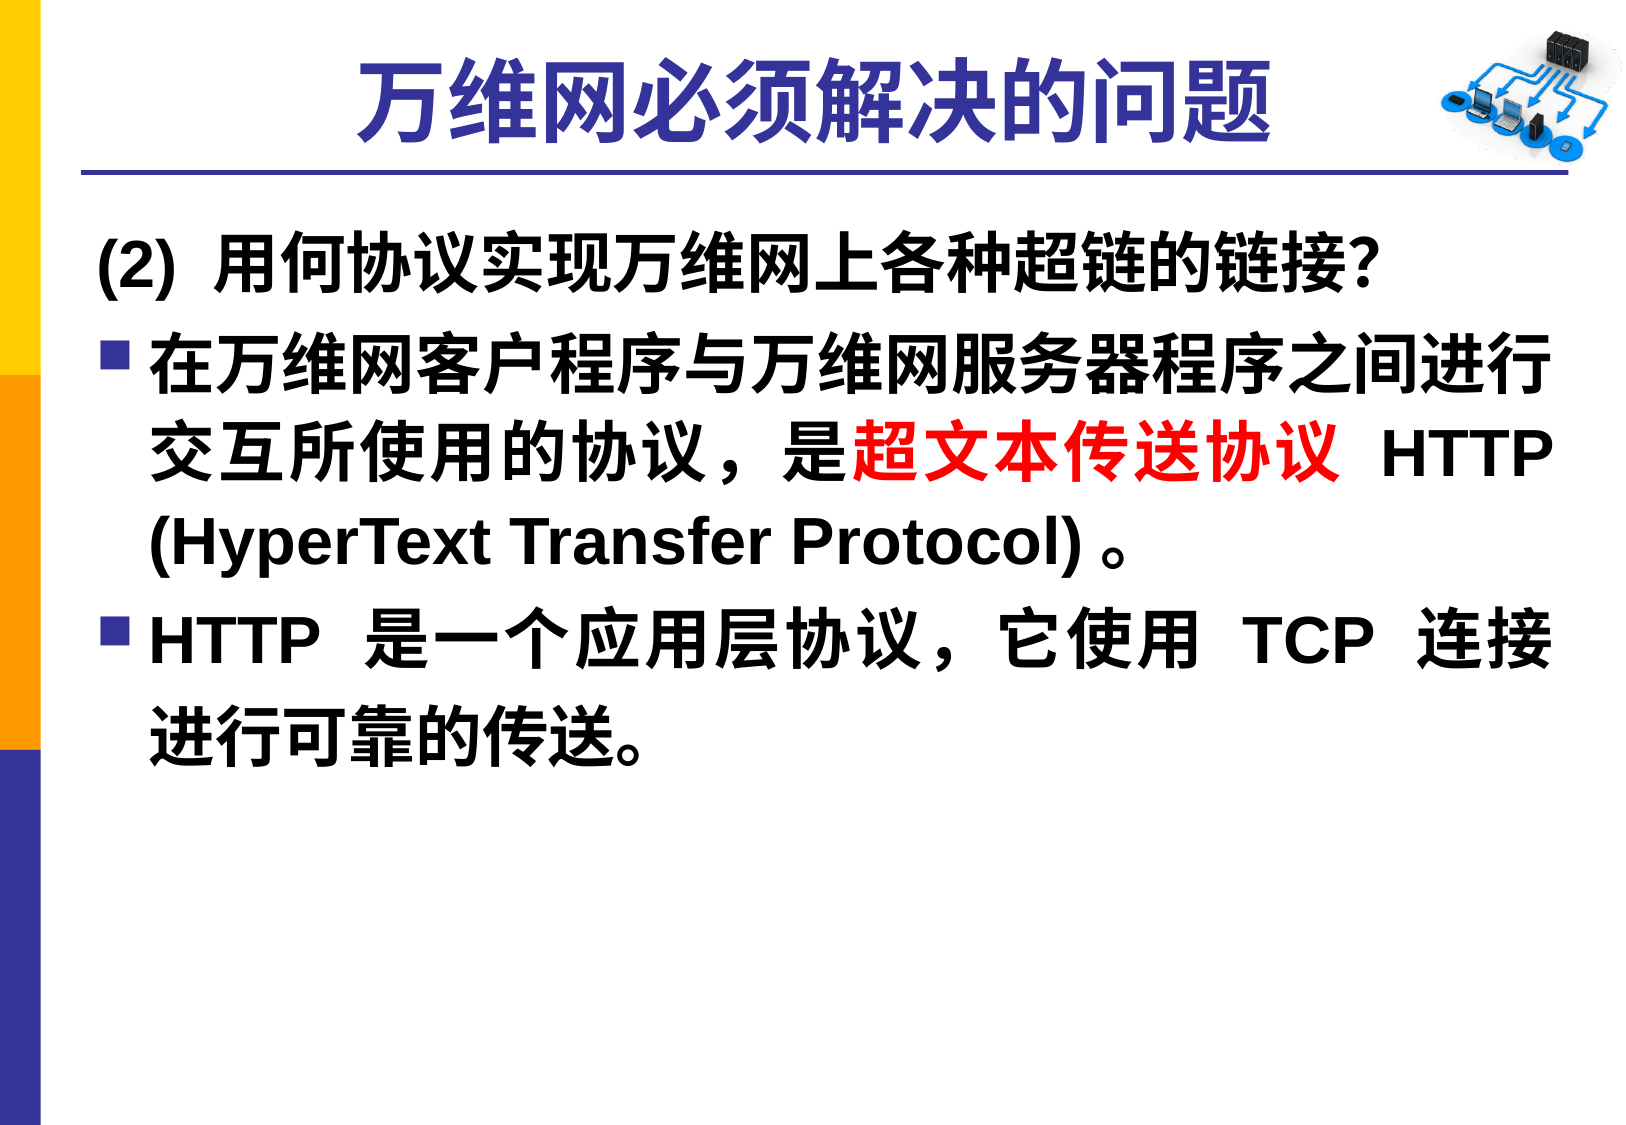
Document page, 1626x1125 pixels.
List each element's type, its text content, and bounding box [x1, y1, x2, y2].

list (2) 用何协议实现万维网上各种超链的链接？ 在万维网客户程序与万维网服务器程序之间进行交互所使用的协议，是超文本传送协议 HTTP (HyperText Transfer Protocol)。 HTTP 是一个应用层协议，它使用 TCP 连接进行可靠的传送。 [81, 196, 1569, 1006]
picture [1438, 30, 1624, 165]
title 万维网必须解决的问题 [81, 30, 1569, 161]
